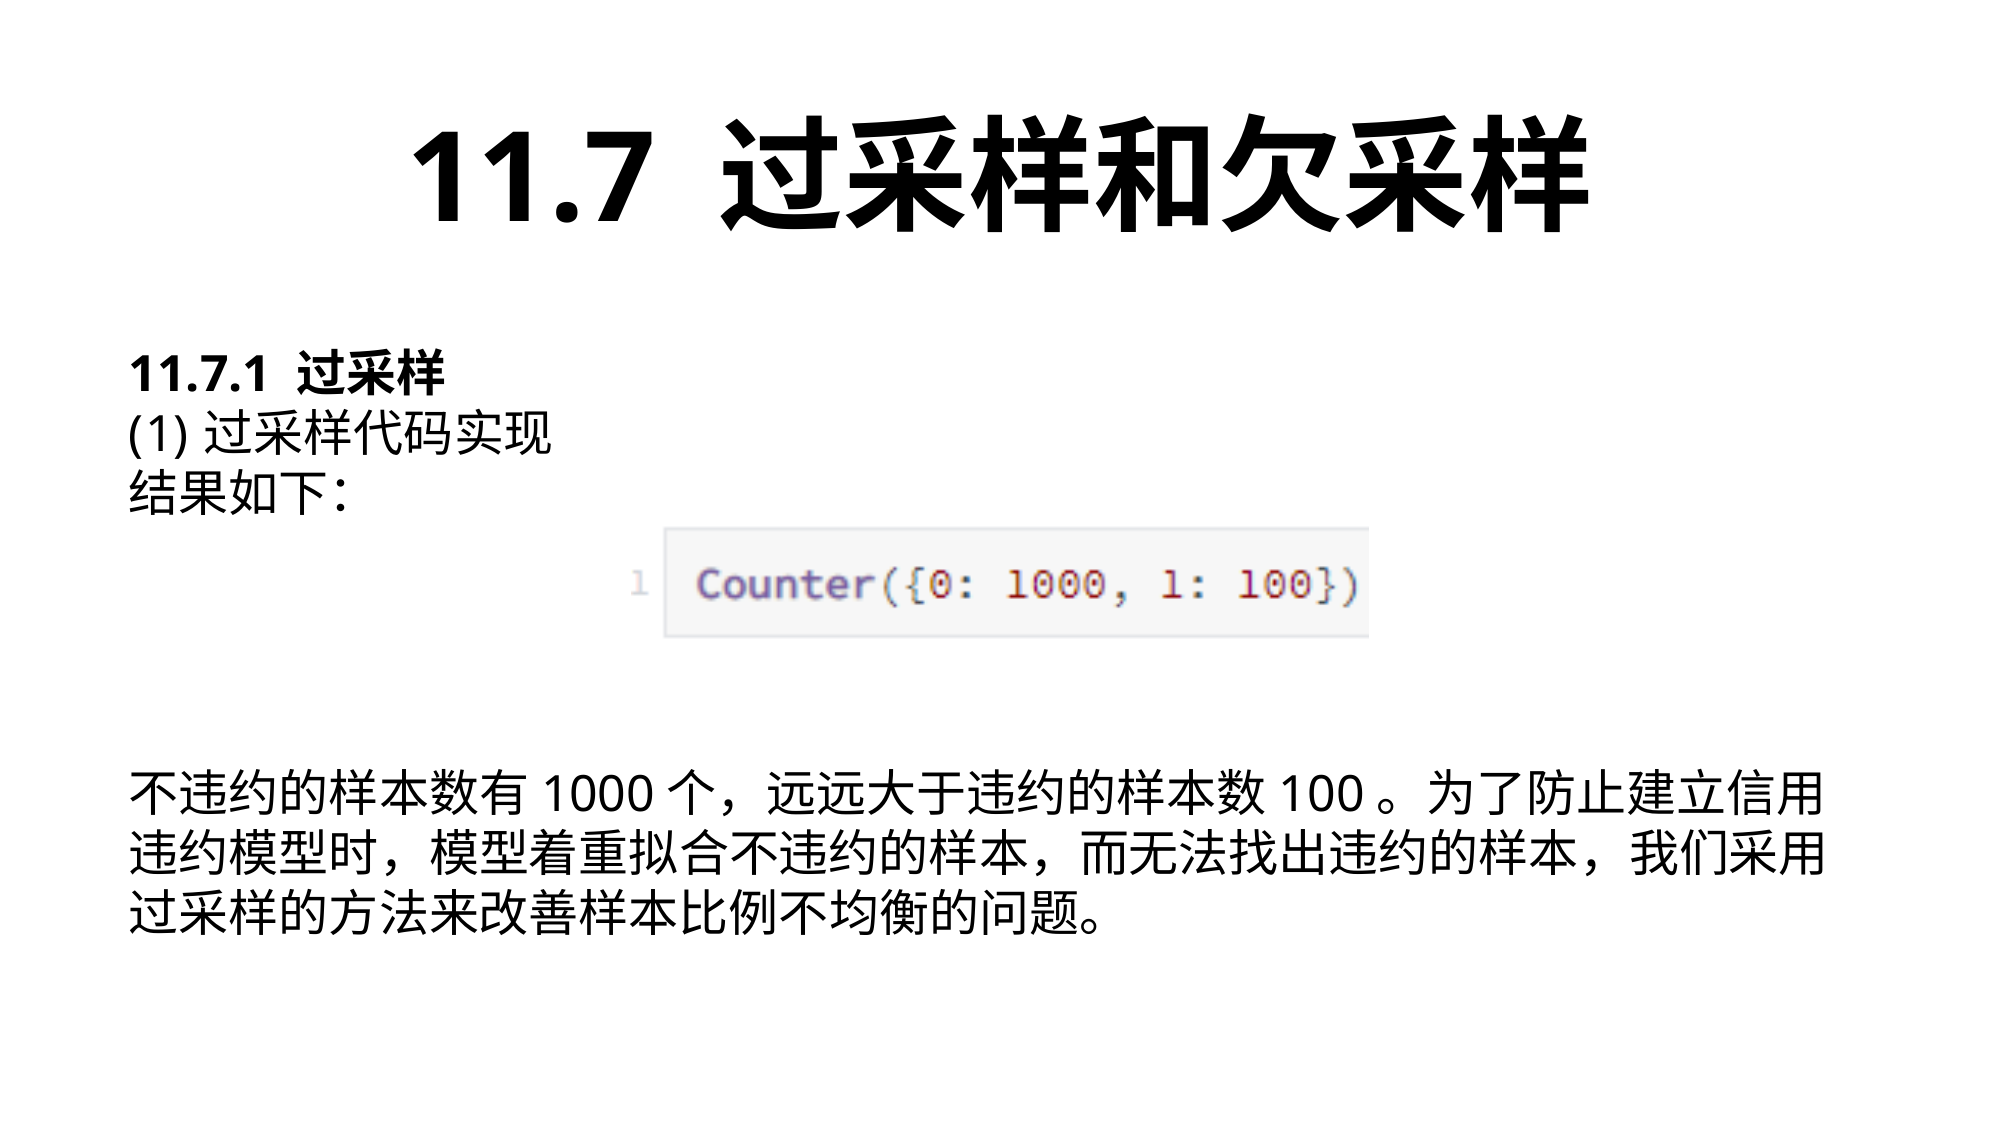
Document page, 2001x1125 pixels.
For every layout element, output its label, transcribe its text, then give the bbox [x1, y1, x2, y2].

text_box 11.7.1 过采样 过采样代码实现 结果如下： 不违约的样本数有1000个，远远大于违约的样本数100。为了防止建立信用违约模型时，模型着重拟合不违约的样本，而无法找出违约的样本，我们采用过采样的方法来改善样本比例不均衡的问题。 [114, 334, 1886, 950]
picture [631, 516, 1369, 646]
text_box 11.7 过采样和欠采样 [391, 88, 1609, 254]
